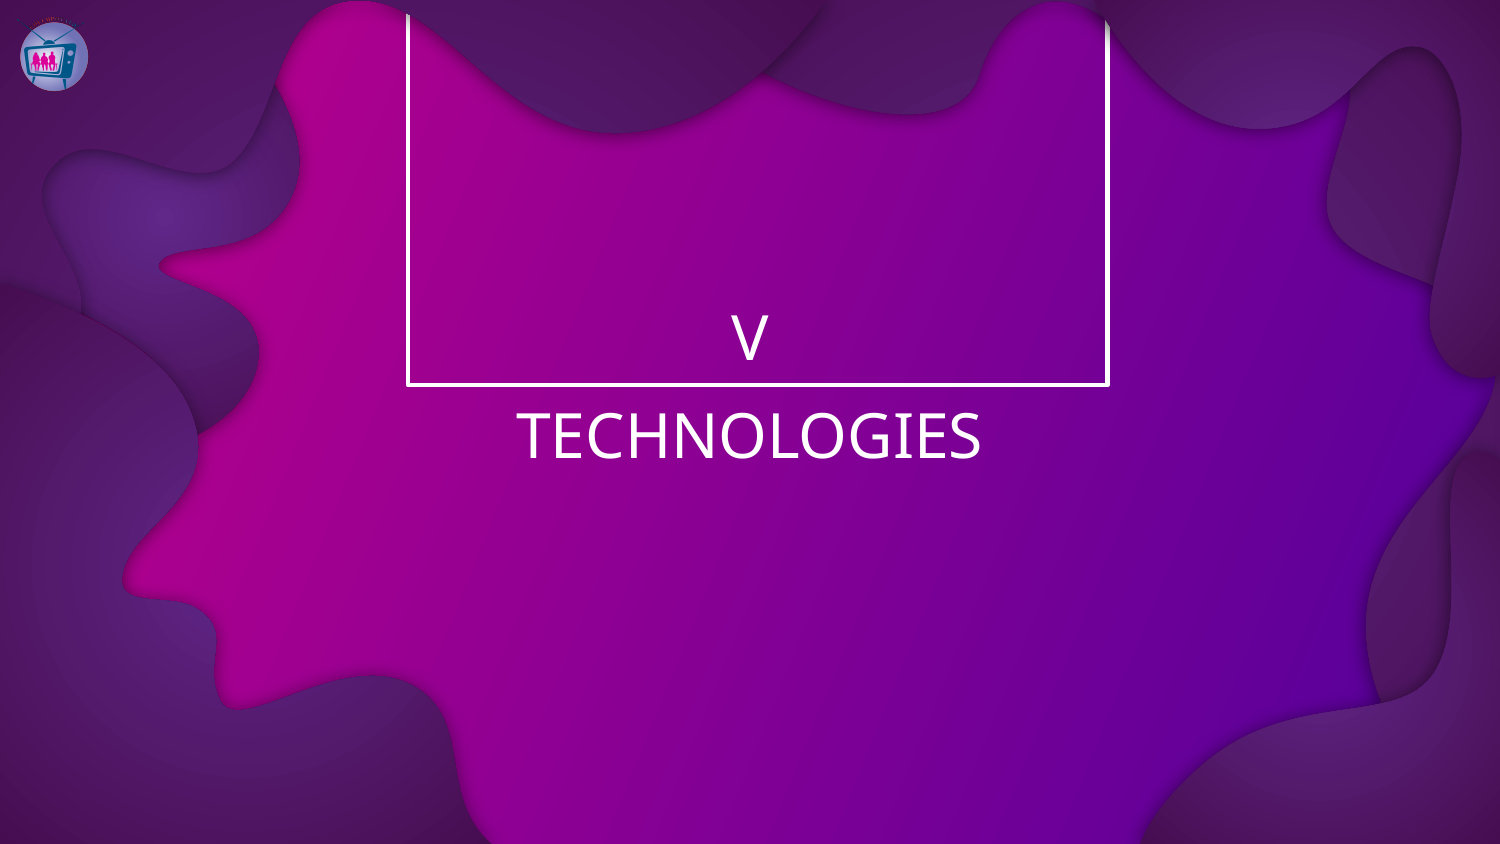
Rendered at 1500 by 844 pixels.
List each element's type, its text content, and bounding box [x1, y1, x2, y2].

title V [392, 303, 1108, 380]
title TECHNOLOGIES [0, 401, 1500, 478]
picture [15, 14, 90, 93]
